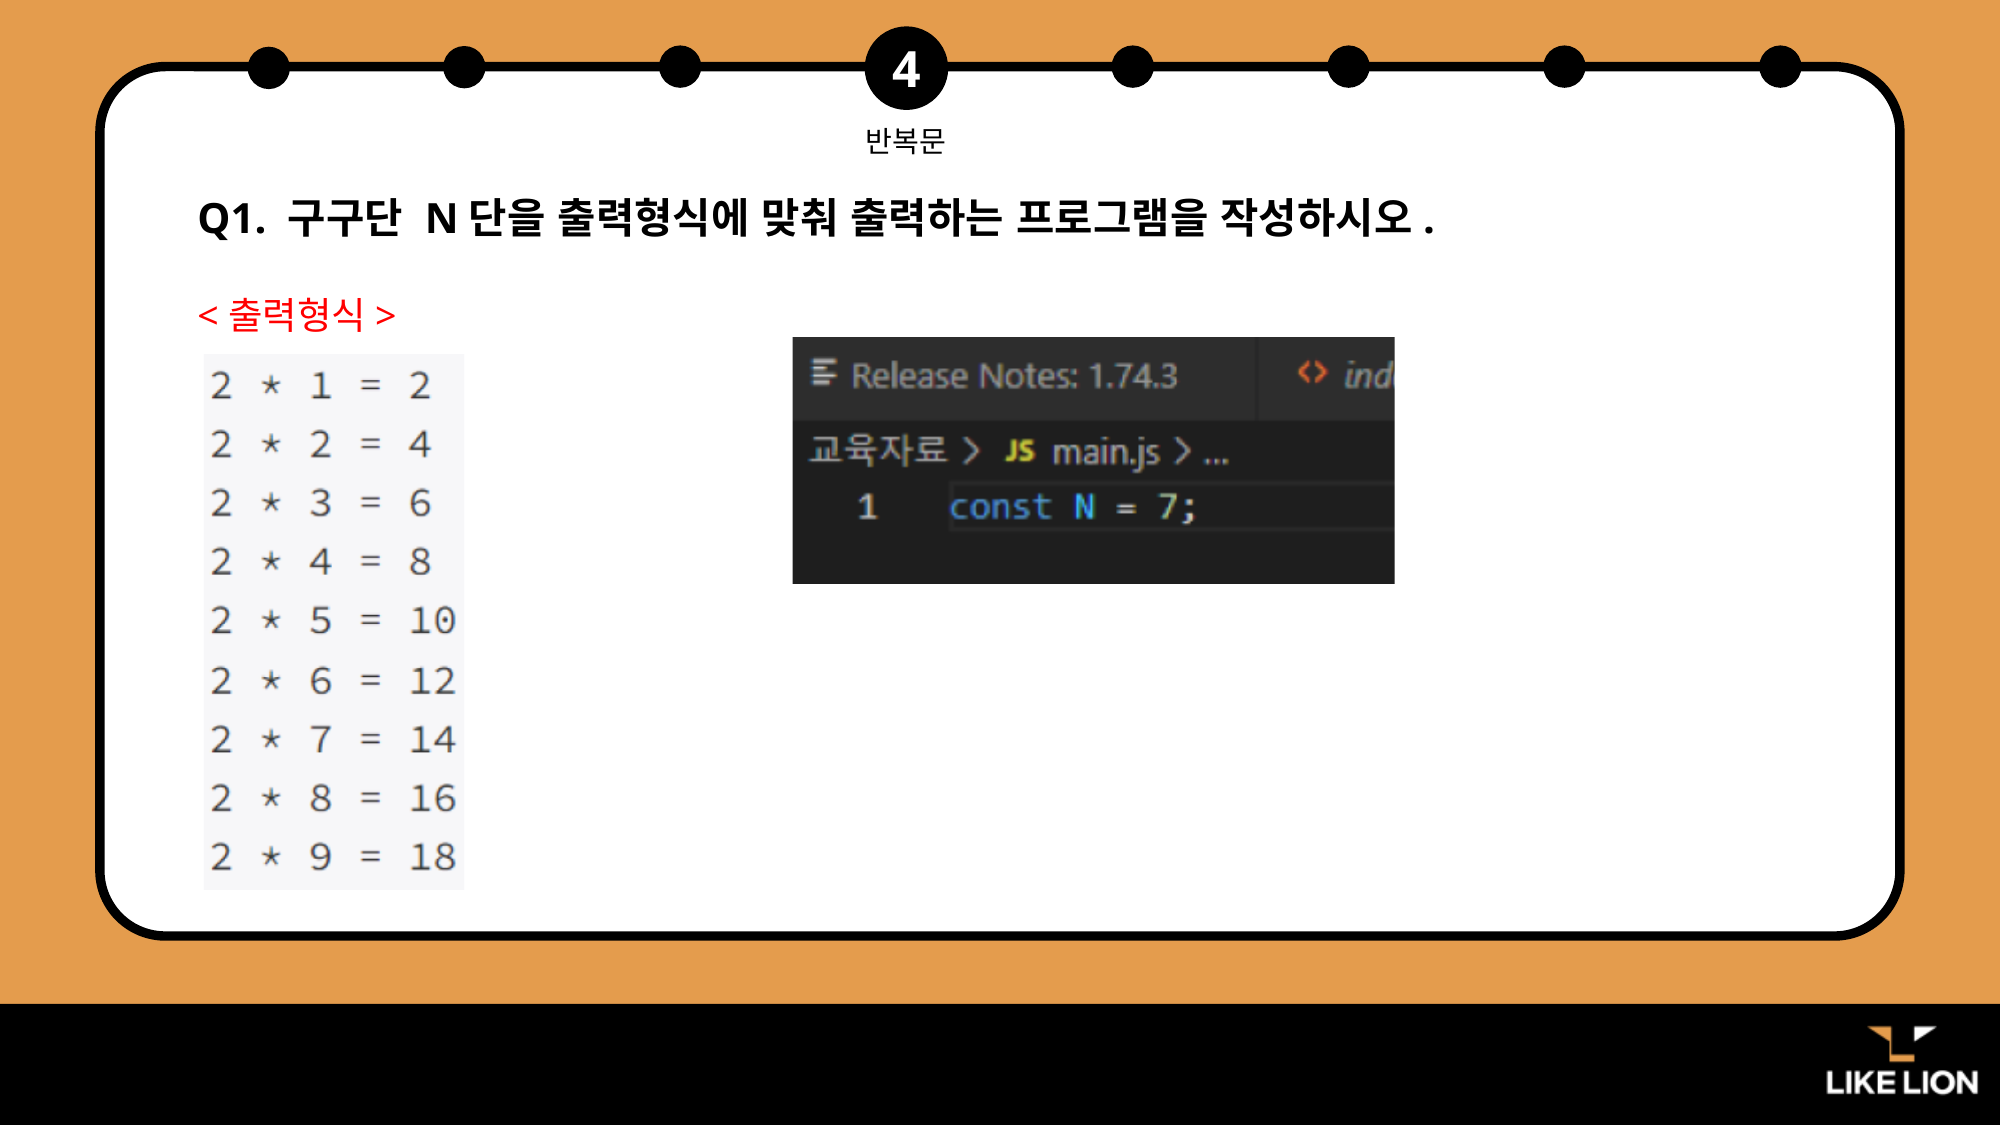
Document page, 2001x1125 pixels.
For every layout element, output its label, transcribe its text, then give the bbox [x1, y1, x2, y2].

text_box [1542, 44, 1587, 89]
text_box [246, 45, 292, 91]
text_box [1758, 44, 1803, 89]
text_box [442, 44, 487, 90]
picture [792, 337, 1395, 584]
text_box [864, 26, 949, 110]
picture [203, 354, 465, 890]
text_box [1326, 44, 1371, 89]
text_box [1110, 44, 1155, 89]
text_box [0, 1003, 2000, 1125]
text_box [657, 44, 703, 89]
text_box [98, 65, 1901, 938]
text_box 반복문 [850, 116, 962, 166]
text_box Q1. 구구단 N단을 출력형식에 맞춰 출력하는 프로그램을 작성하시오. <출력형식> [182, 184, 1831, 385]
